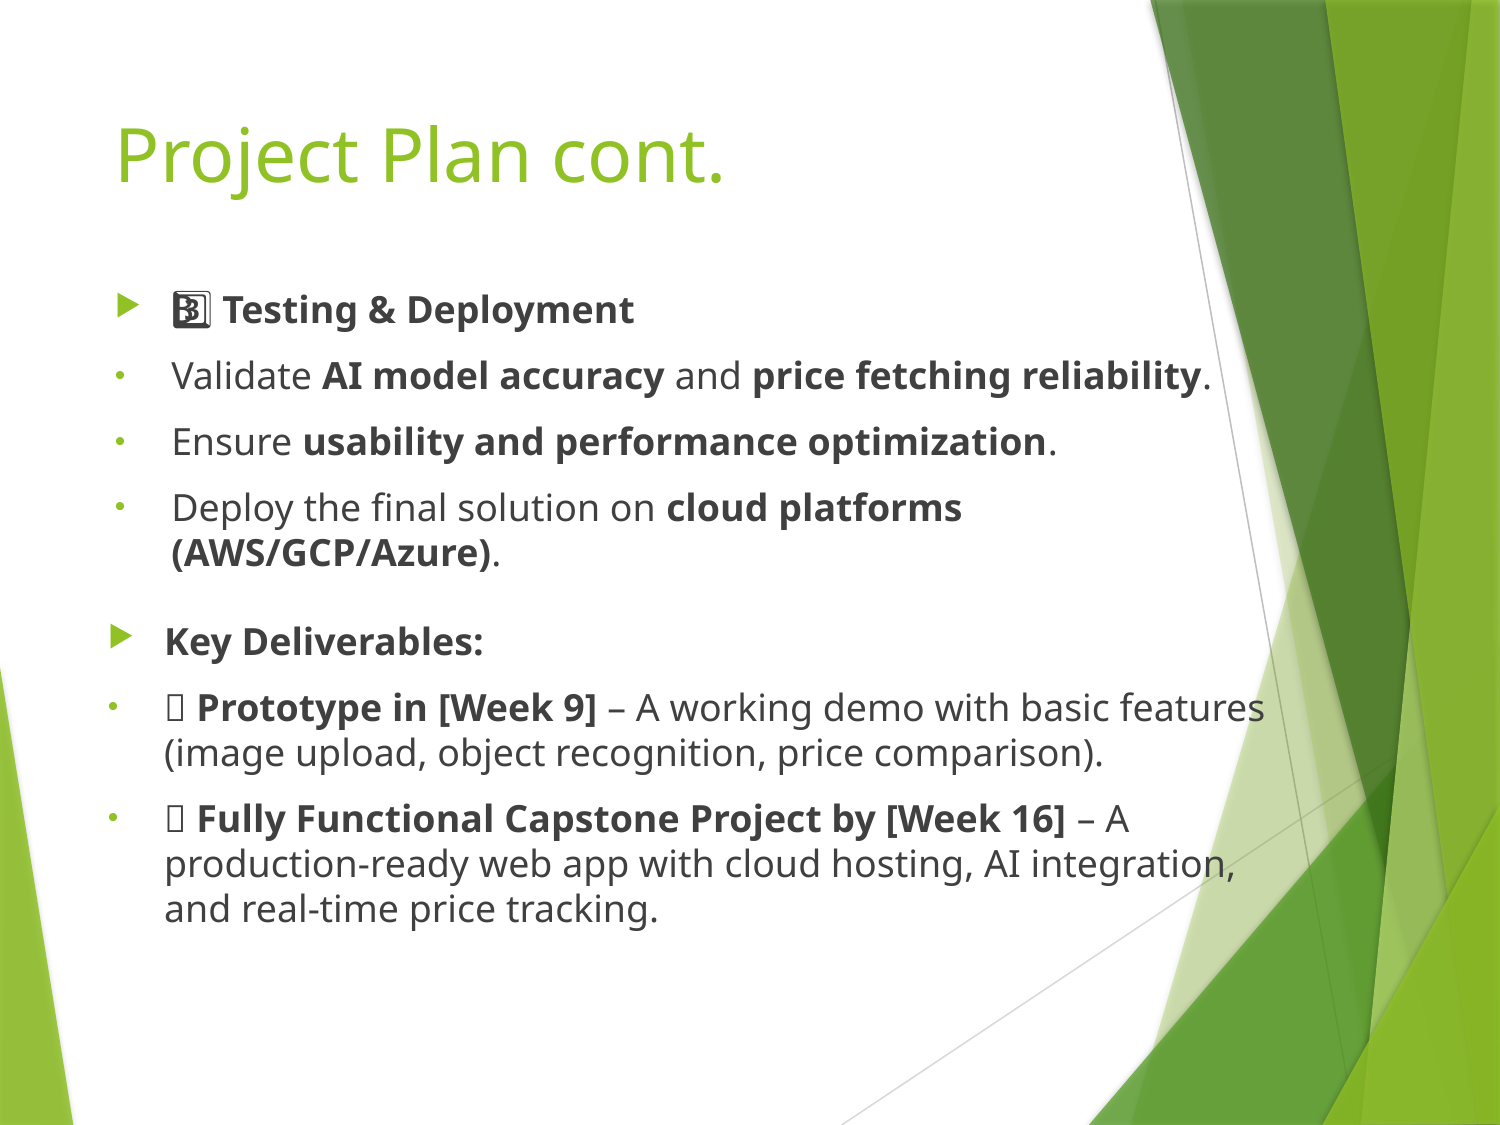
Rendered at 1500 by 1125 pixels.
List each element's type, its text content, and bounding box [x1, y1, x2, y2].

list 3️⃣ Testing & Deployment Validate AI model accuracy and price fetching reliability. Ensure usability and performance optimization. Deploy the final solution on cloud platforms (AWS/GCP/Azure). [99, 278, 1284, 610]
text_box Key Deliverables: ✅ Prototype in [Week 9] – A working demo with basic features (image upload, object recognition, price comparison). ✅ Fully Functional Capstone Project by [Week 16] – A production-ready web app with cloud hosting, AI integration, and real-time price tracking. [92, 610, 1327, 1125]
title Project Plan cont. [99, 99, 1142, 278]
